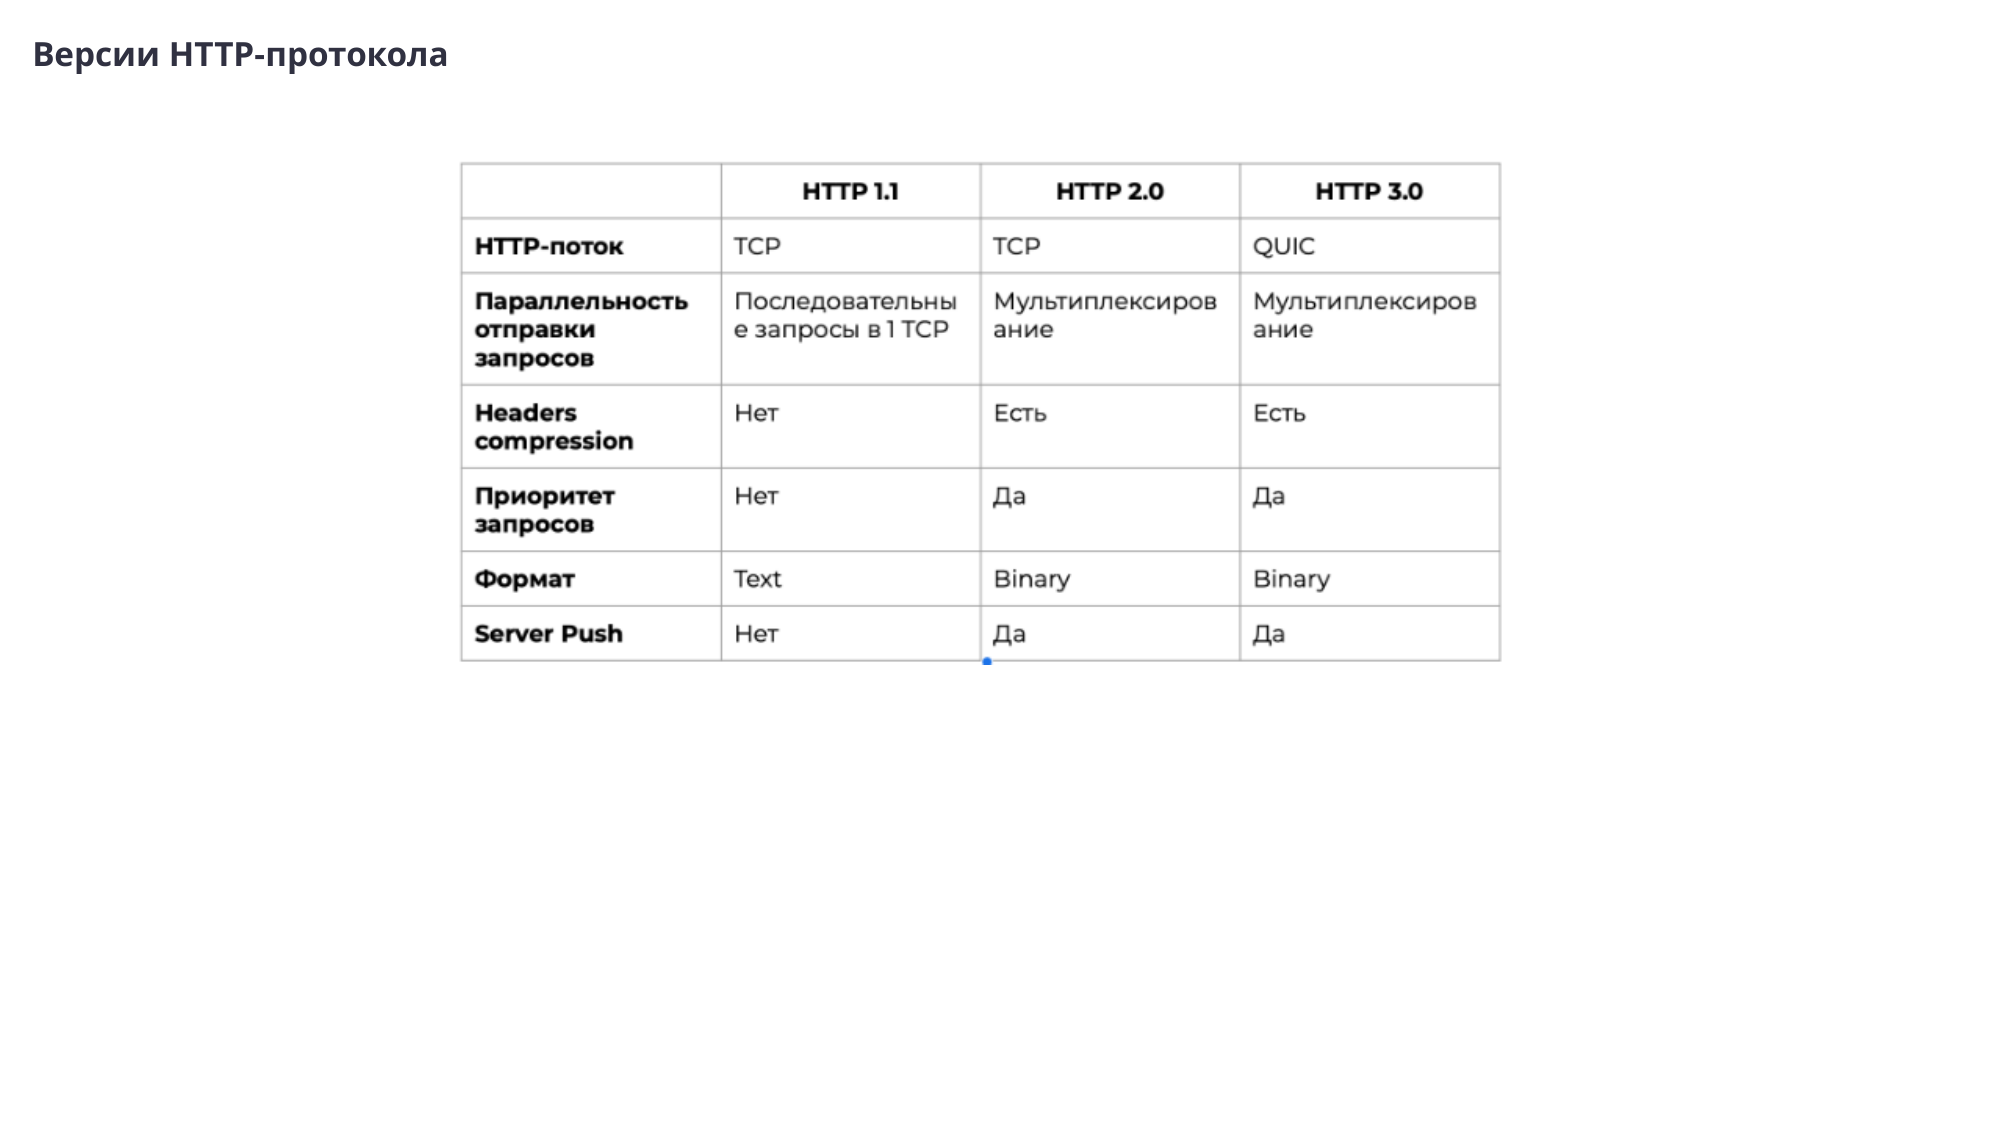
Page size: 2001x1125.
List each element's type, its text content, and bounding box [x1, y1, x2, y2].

text_box Версии HTTP-протокола [17, 25, 1984, 81]
picture [455, 156, 1505, 665]
